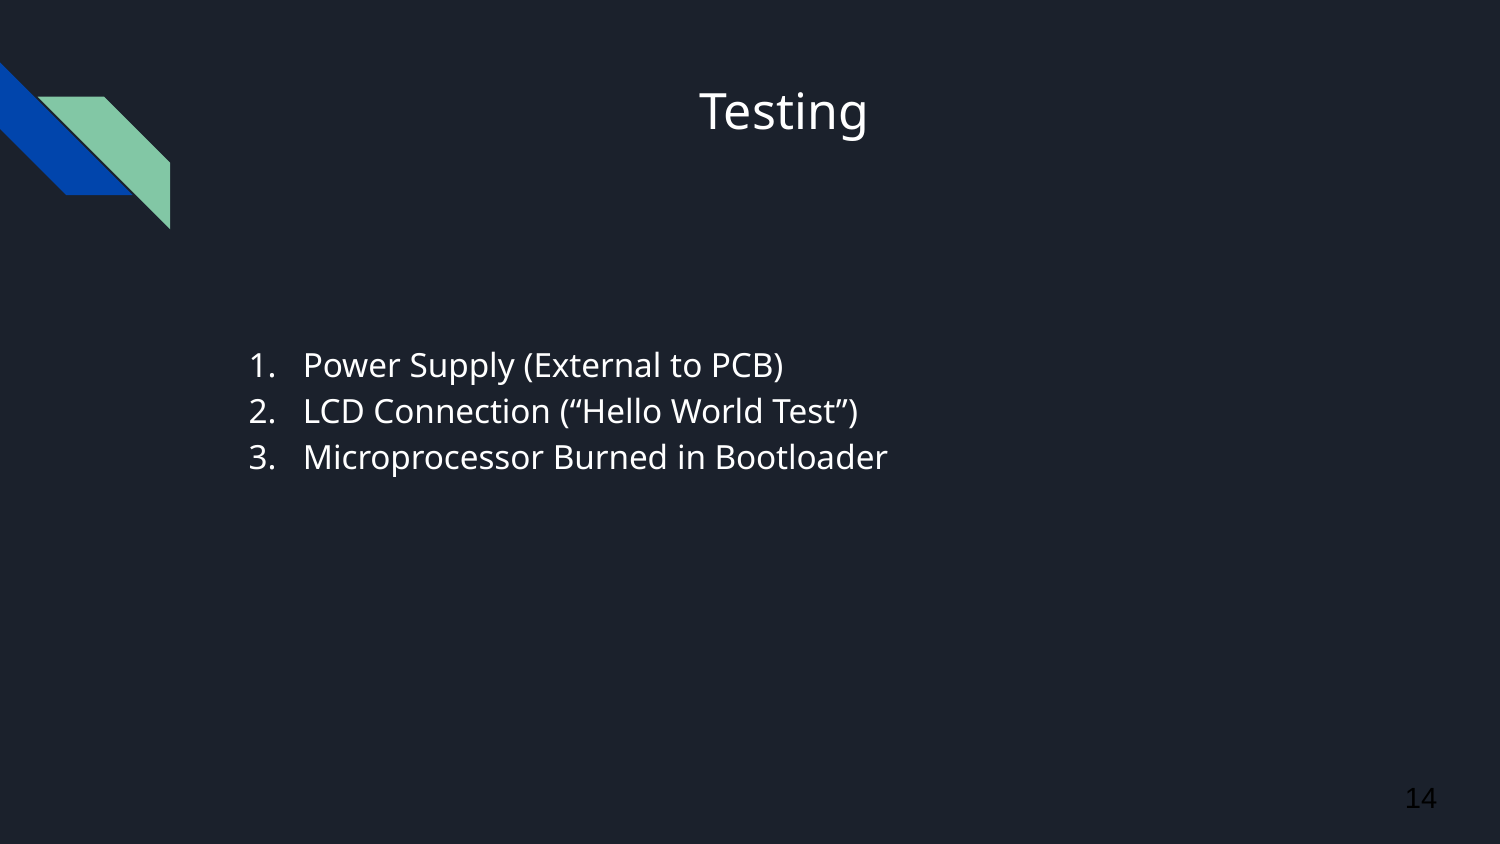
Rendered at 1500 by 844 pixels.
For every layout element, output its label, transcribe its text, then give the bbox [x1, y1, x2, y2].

title Testing [212, 64, 1356, 310]
list Power Supply (External to PCB) LCD Connection (“Hello World Test”) Microprocessor Burned in Bootloader [212, 323, 1394, 720]
slide_number ‹#› [1389, 764, 1480, 830]
